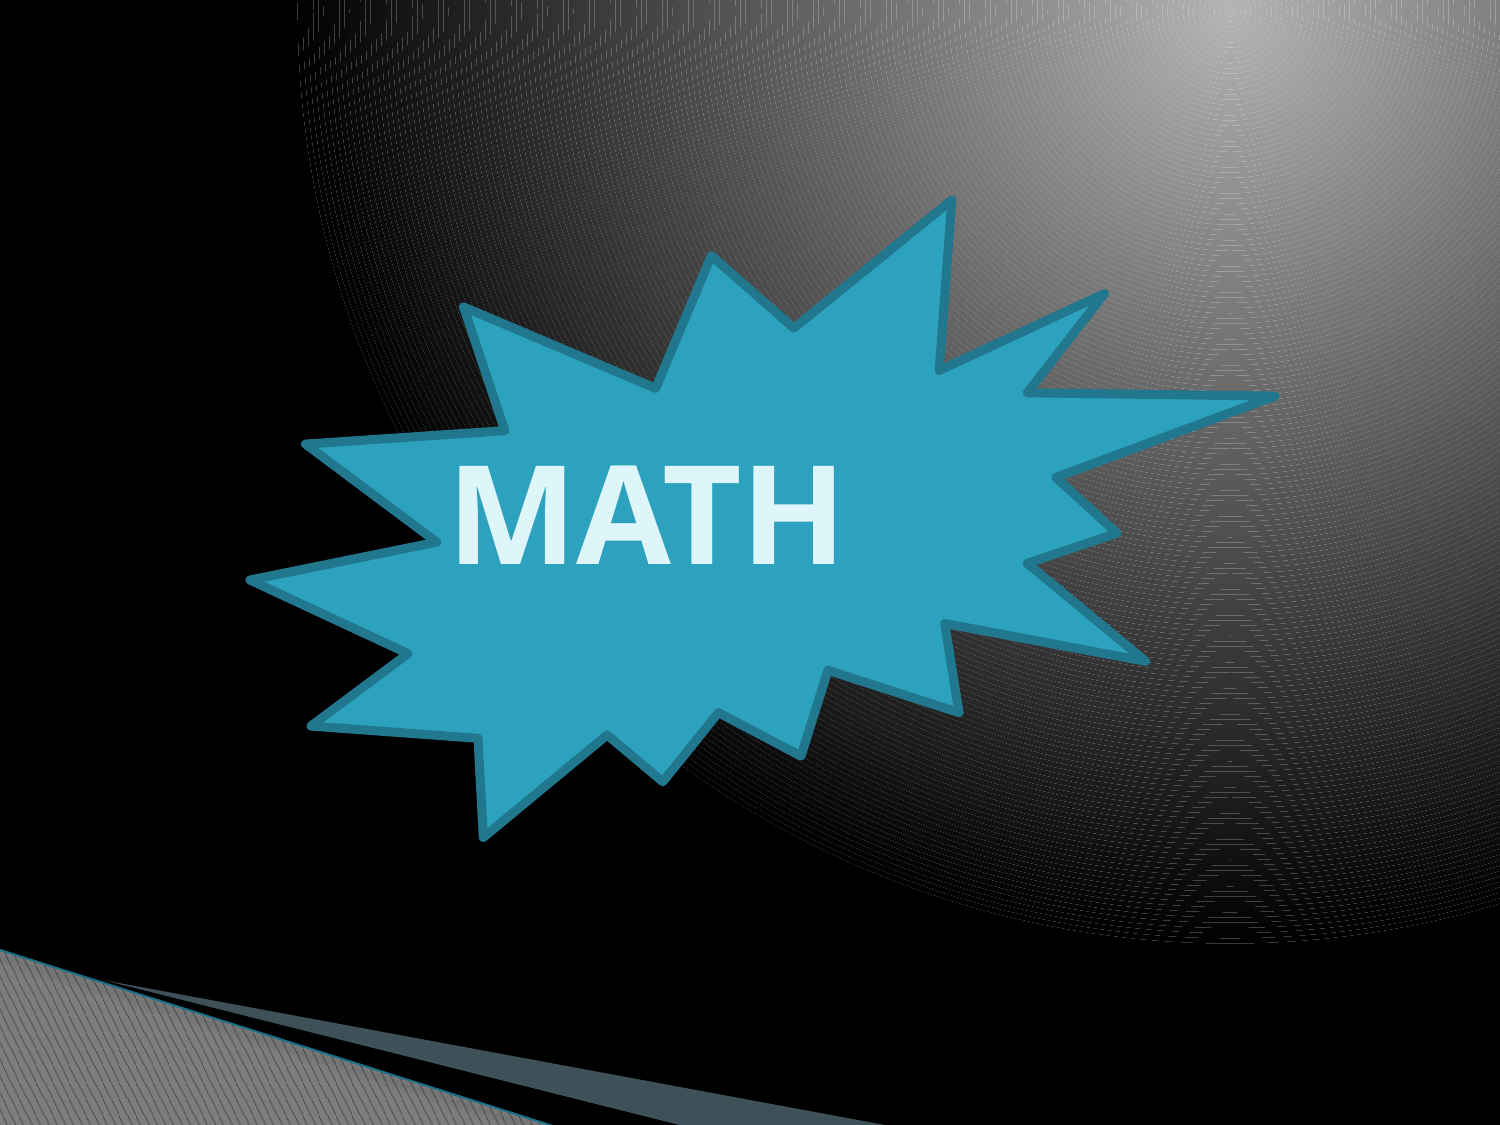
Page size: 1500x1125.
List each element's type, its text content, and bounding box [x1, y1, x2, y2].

picture [0, 952, 543, 1125]
title MATH [75, 45, 1425, 975]
